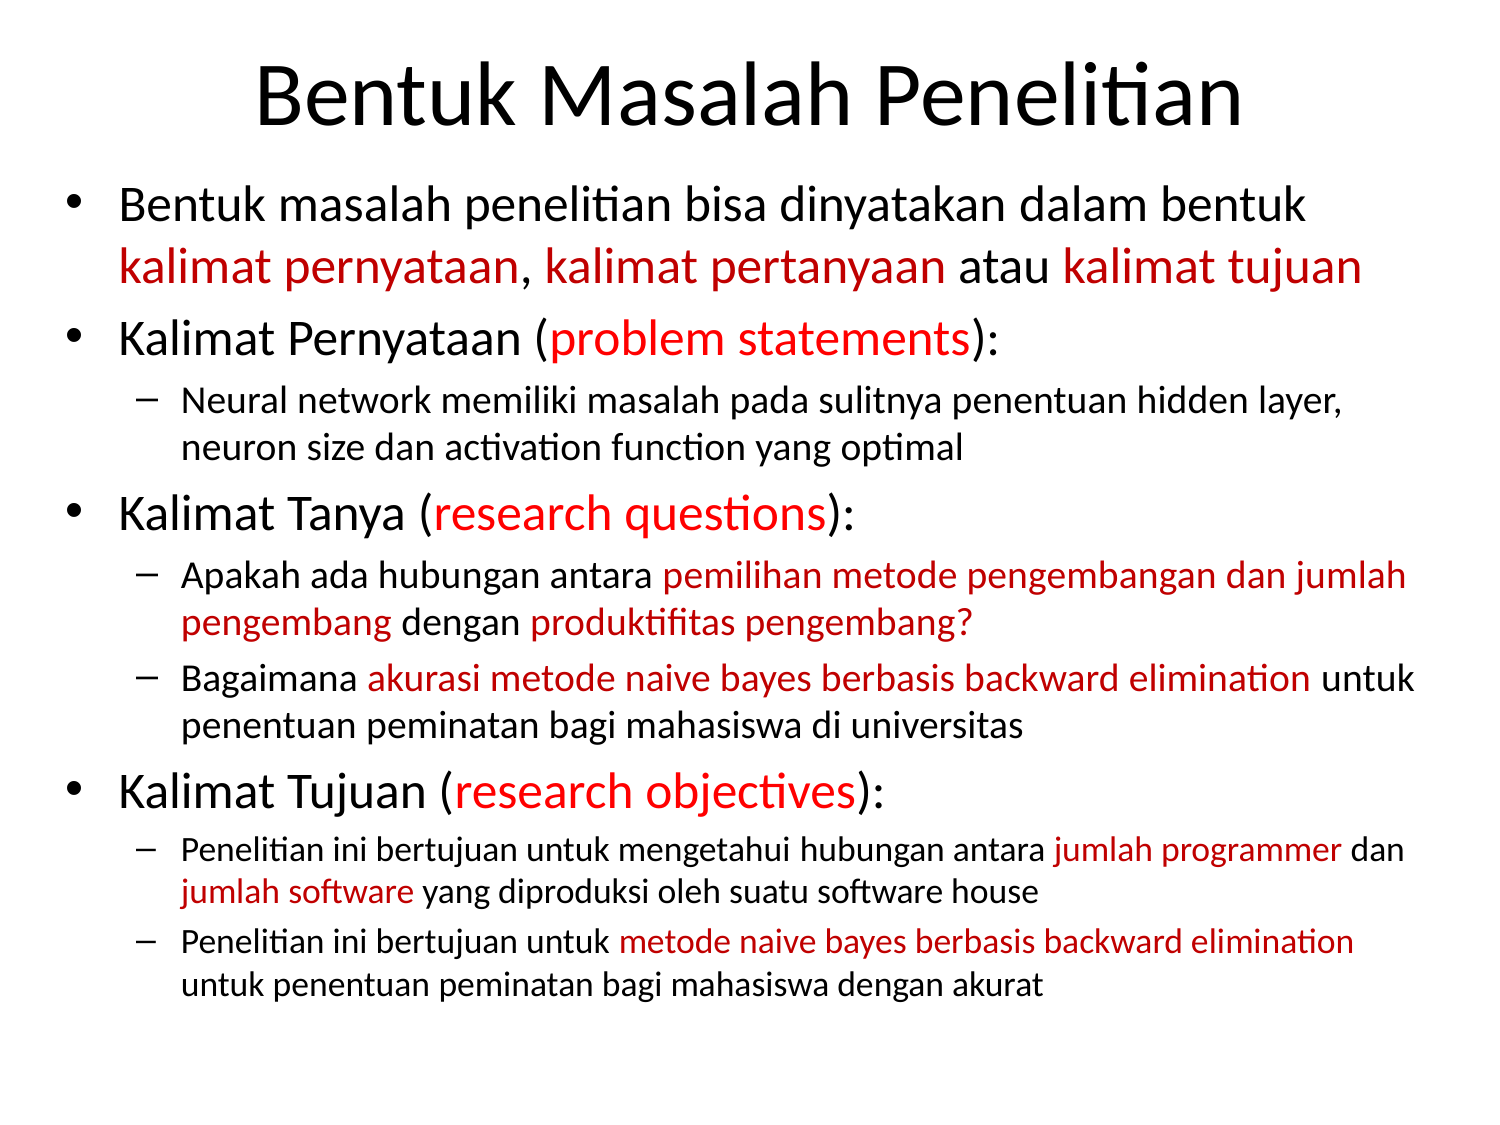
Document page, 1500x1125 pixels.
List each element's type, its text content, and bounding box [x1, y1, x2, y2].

list Bentuk masalah penelitian bisa dinyatakan dalam bentuk kalimat pernyataan, kalimat pertanyaan atau kalimat tujuan Kalimat Pernyataan (problem statements): Neural network memiliki masalah pada sulitnya penentuan hidden layer, neuron size dan activation function yang optimal Kalimat Tanya (research questions): Apakah ada hubungan antara pemilihan metode pengembangan dan jumlah pengembang dengan produktifitas pengembang? Bagaimana akurasi metode naive bayes berbasis backward elimination untuk penentuan peminatan bagi mahasiswa di universitas Kalimat Tujuan (research objectives): Penelitian ini bertujuan untuk mengetahui hubungan antara jumlah programmer dan jumlah software yang diproduksi oleh suatu software house Penelitian ini bertujuan untuk metode naive bayes berbasis backward elimination untuk penentuan peminatan bagi mahasiswa dengan akurat [50, 162, 1463, 1012]
title Bentuk Masalah Penelitian [75, 0, 1425, 162]
